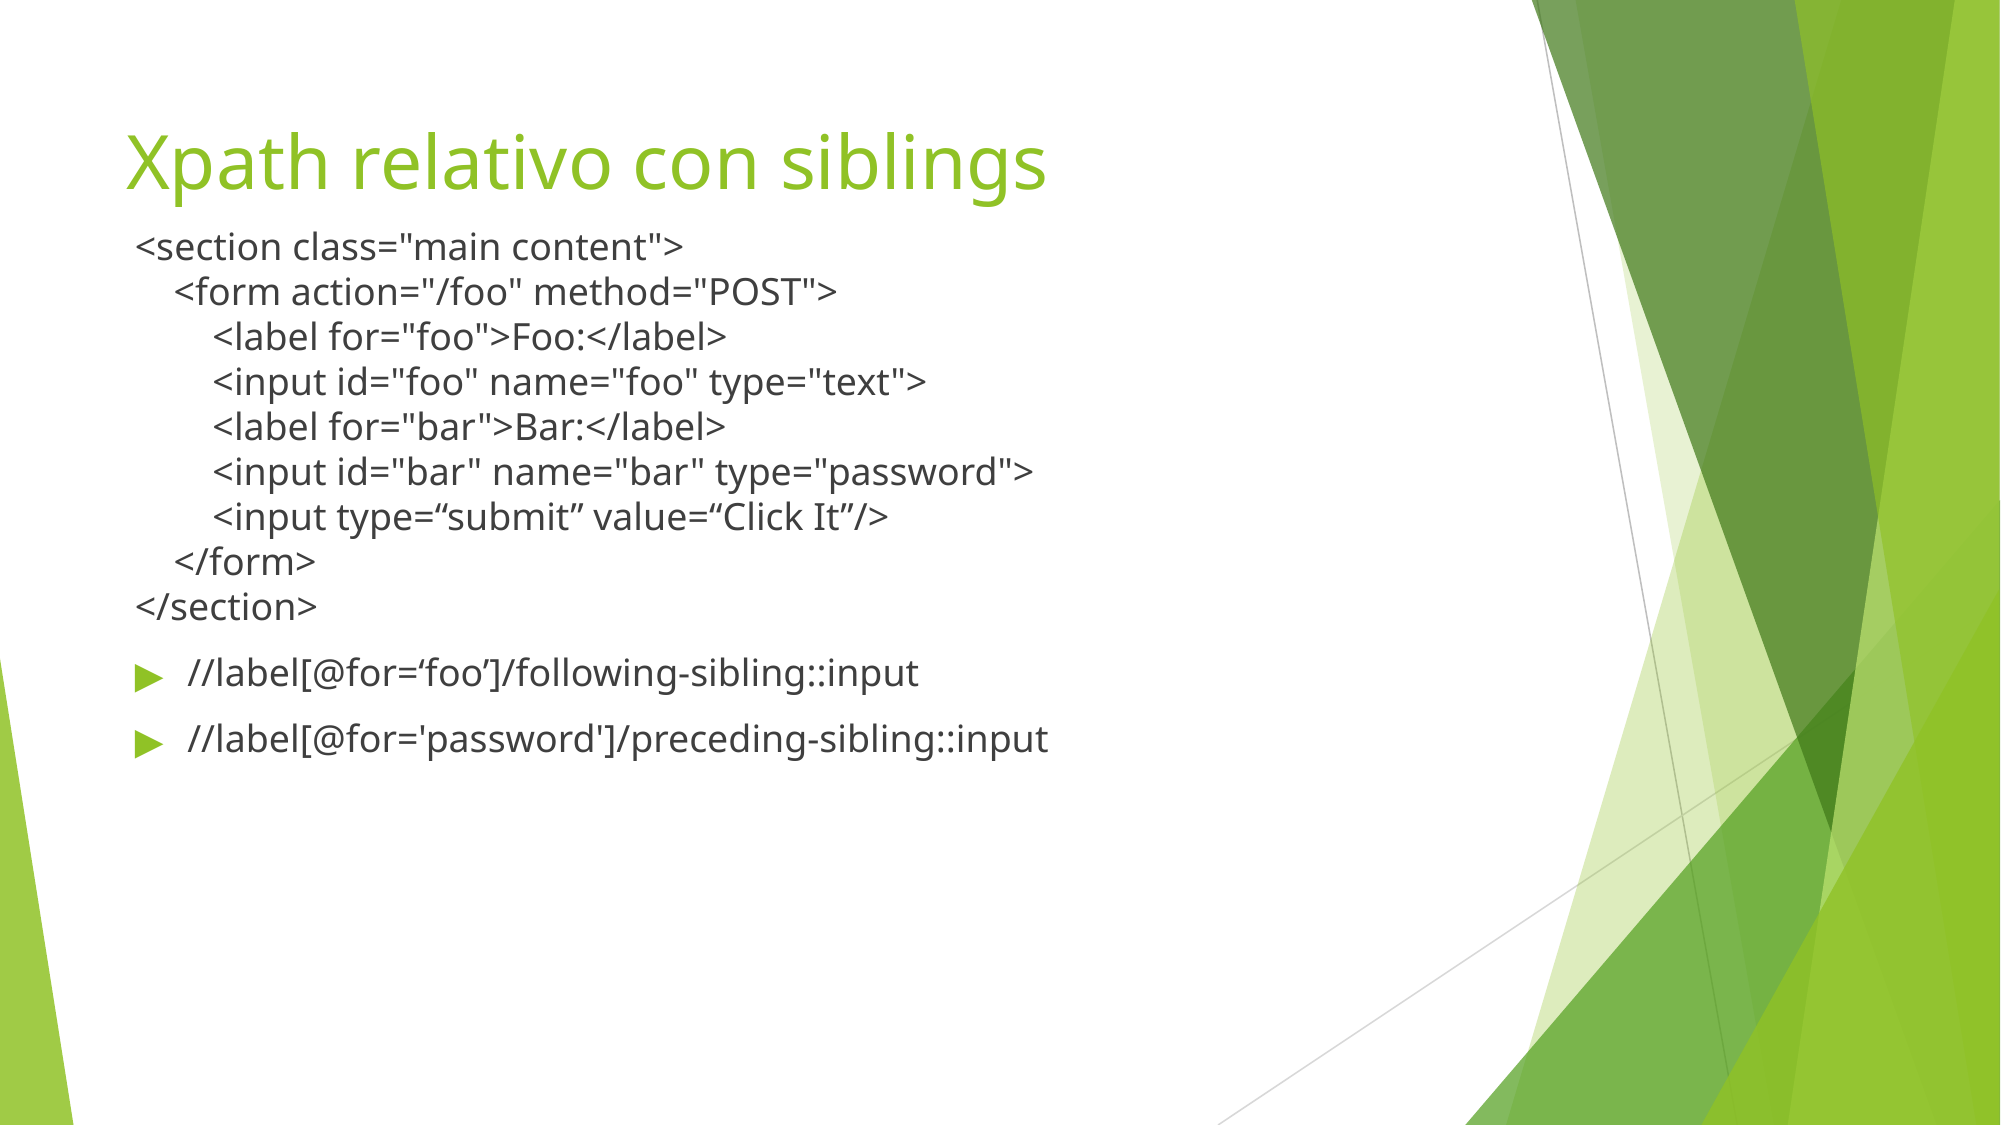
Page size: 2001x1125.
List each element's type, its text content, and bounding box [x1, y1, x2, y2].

list <section class="main content"> <form action="/foo" method="POST"> <label for="foo">Foo:</label> <input id="foo" name="foo" type="text"> <label for="bar">Bar:</label> <input id="bar" name="bar" type="password"> <input type=“submit” value=“Click It”/> </form> </section> //label[@for=‘foo’]/following-sibling::input //label[@for='password']/preceding-sibling::input [97, 208, 1508, 845]
title Xpath relativo con siblings [111, 99, 1522, 317]
